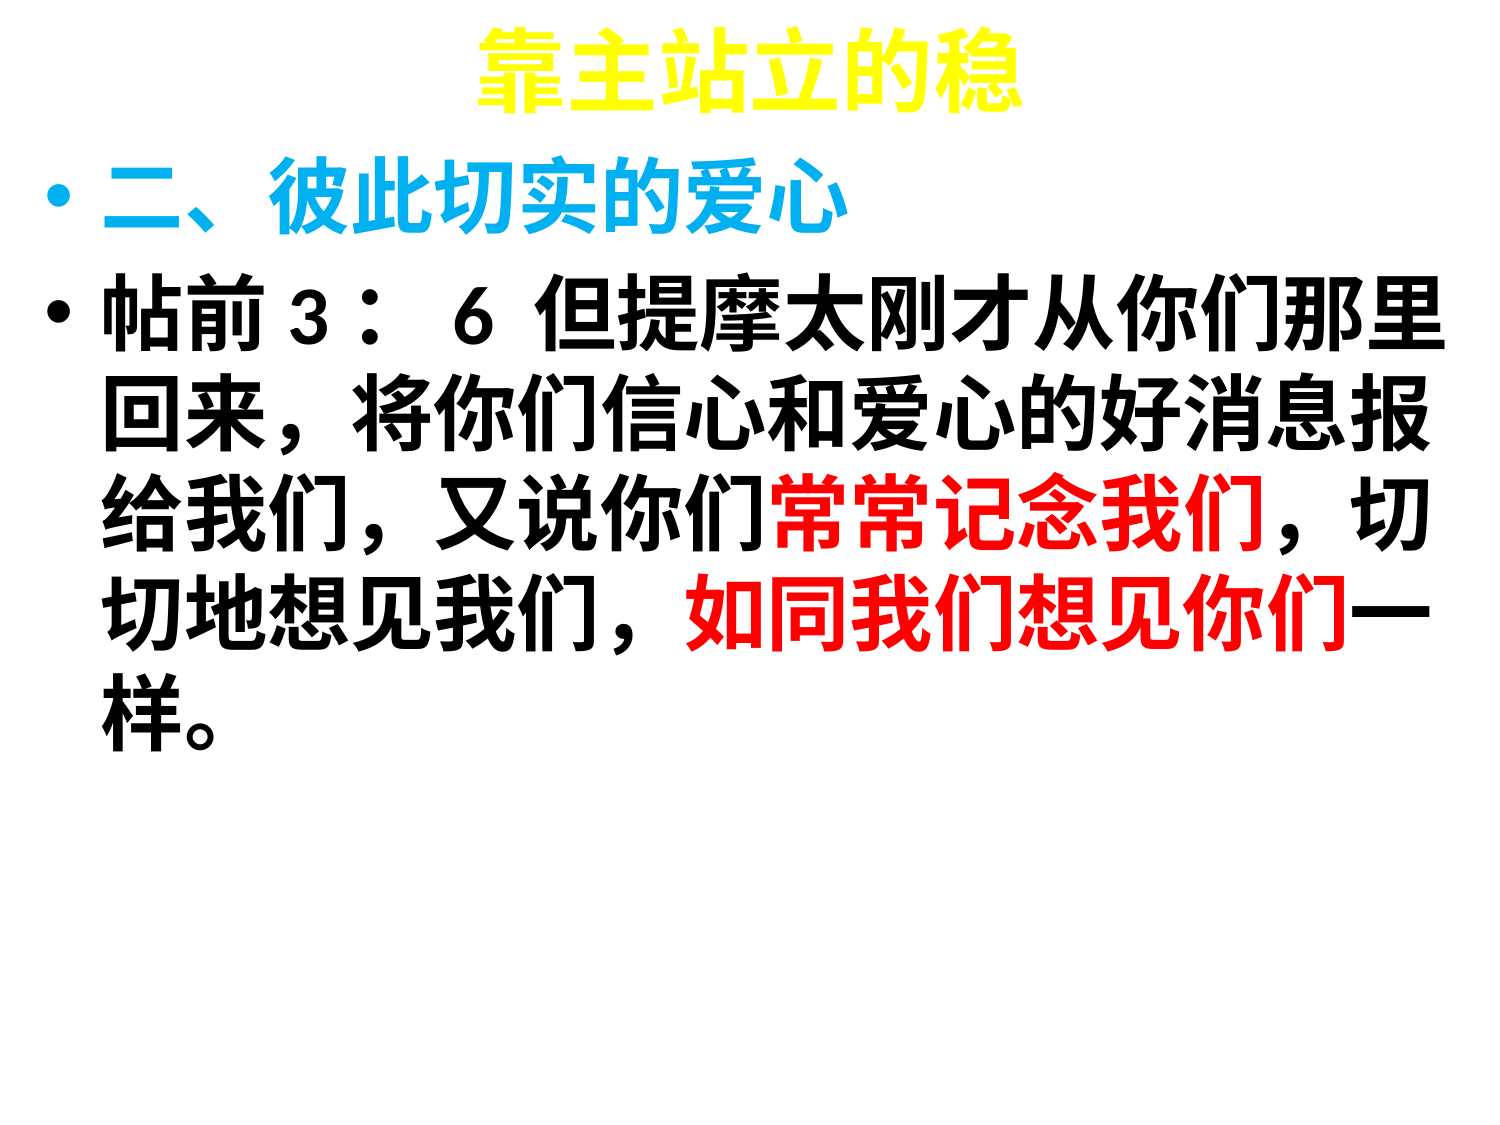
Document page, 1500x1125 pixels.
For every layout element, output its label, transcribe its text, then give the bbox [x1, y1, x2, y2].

list 二、彼此切实的爱心 帖前3：6 但提摩太刚才从你们那里回来，将你们信心和爱心的好消息报给我们，又说你们常常记念我们，切切地想见我们，如同我们想见你们一样。 [29, 137, 1471, 1094]
title 靠主站立的稳 [75, 0, 1425, 137]
